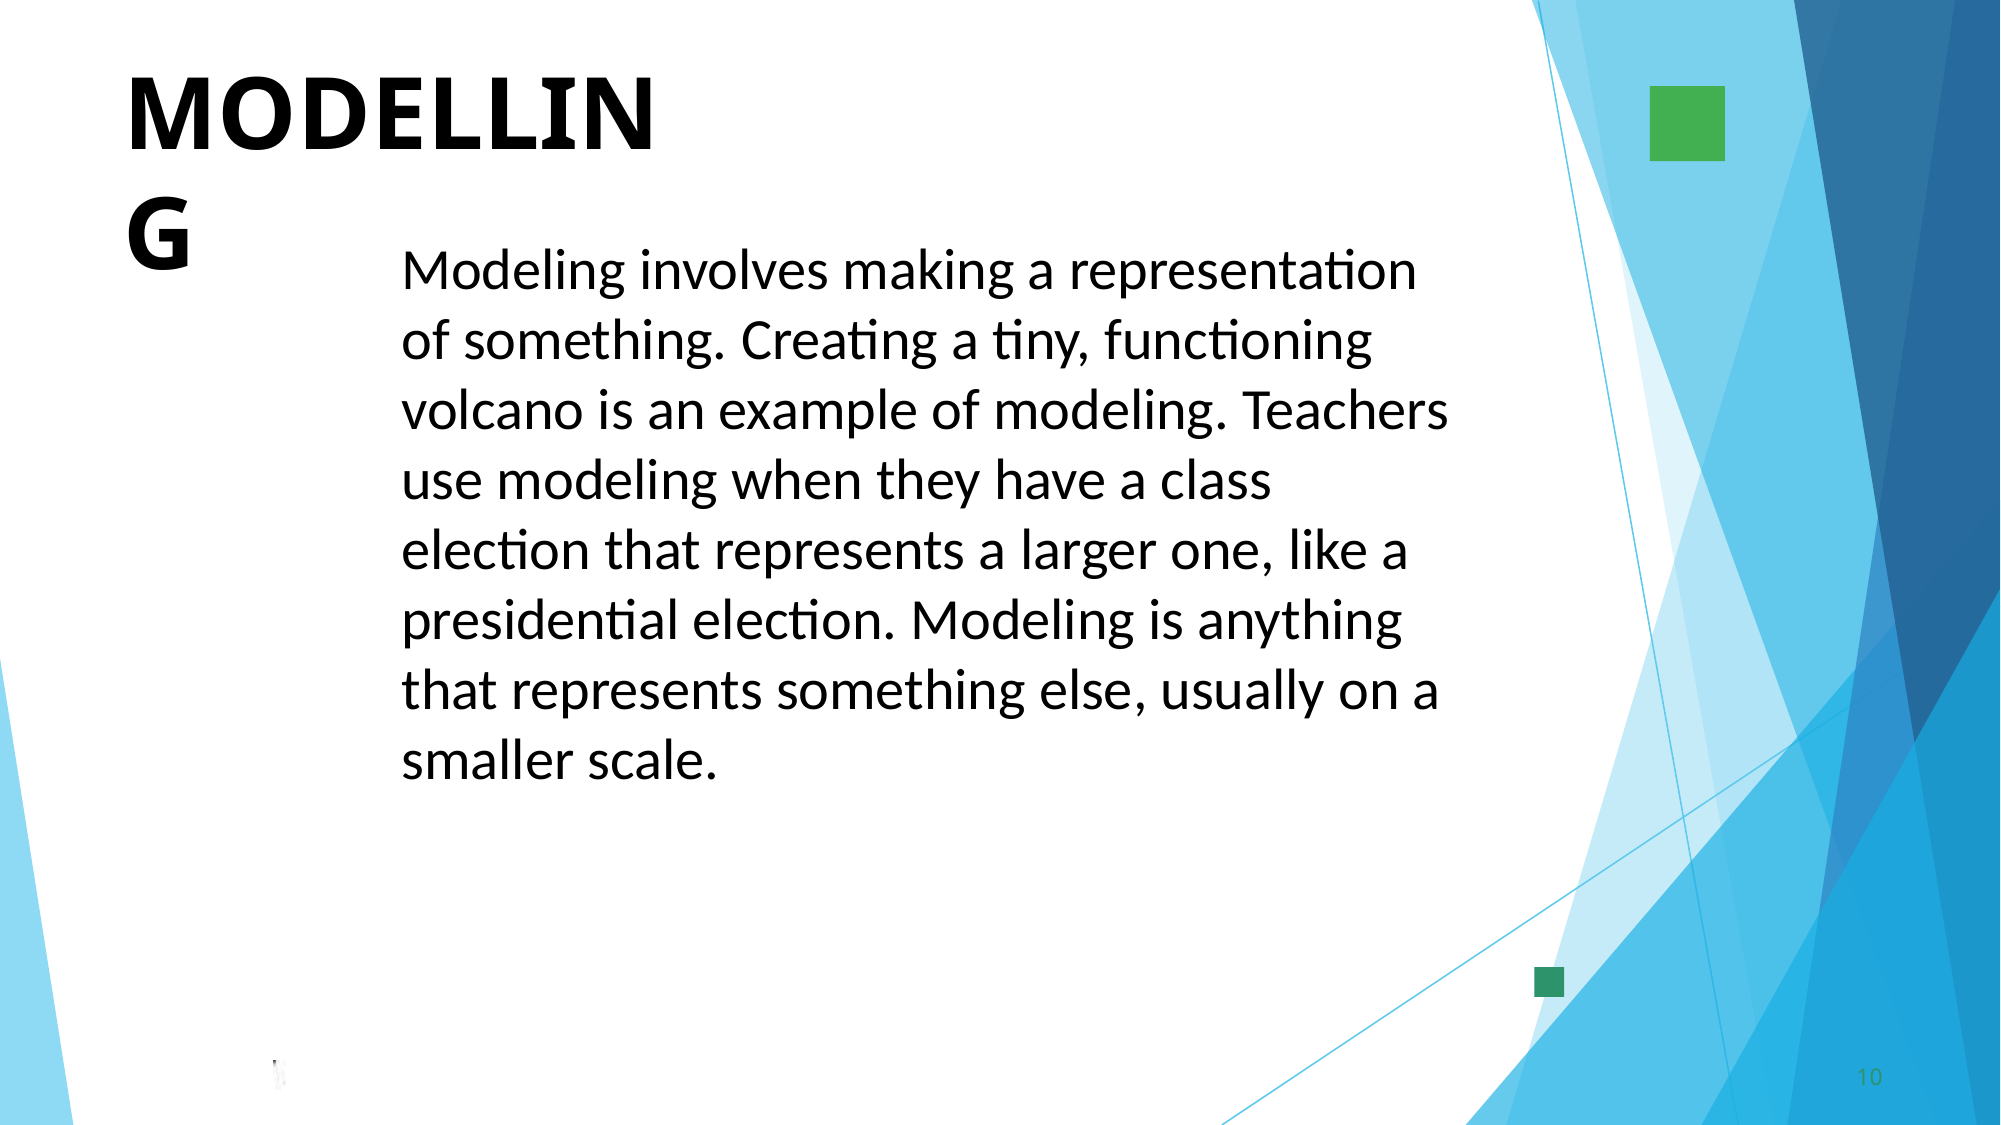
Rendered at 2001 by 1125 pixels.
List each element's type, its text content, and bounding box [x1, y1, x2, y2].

text_box [1649, 86, 1725, 162]
text_box MODELLING [121, 47, 664, 290]
picture [273, 1060, 287, 1091]
text_box [1534, 967, 1565, 997]
text_box Modeling involves making a representation of something. Creating a tiny, functioning volcano is an example of modeling. Teachers use modeling when they have a class election that represents a larger one, like a presidential election. Modeling is anything that represents something else, usually on a smaller scale. [386, 223, 1491, 799]
text_box 10 [1849, 1061, 1888, 1095]
